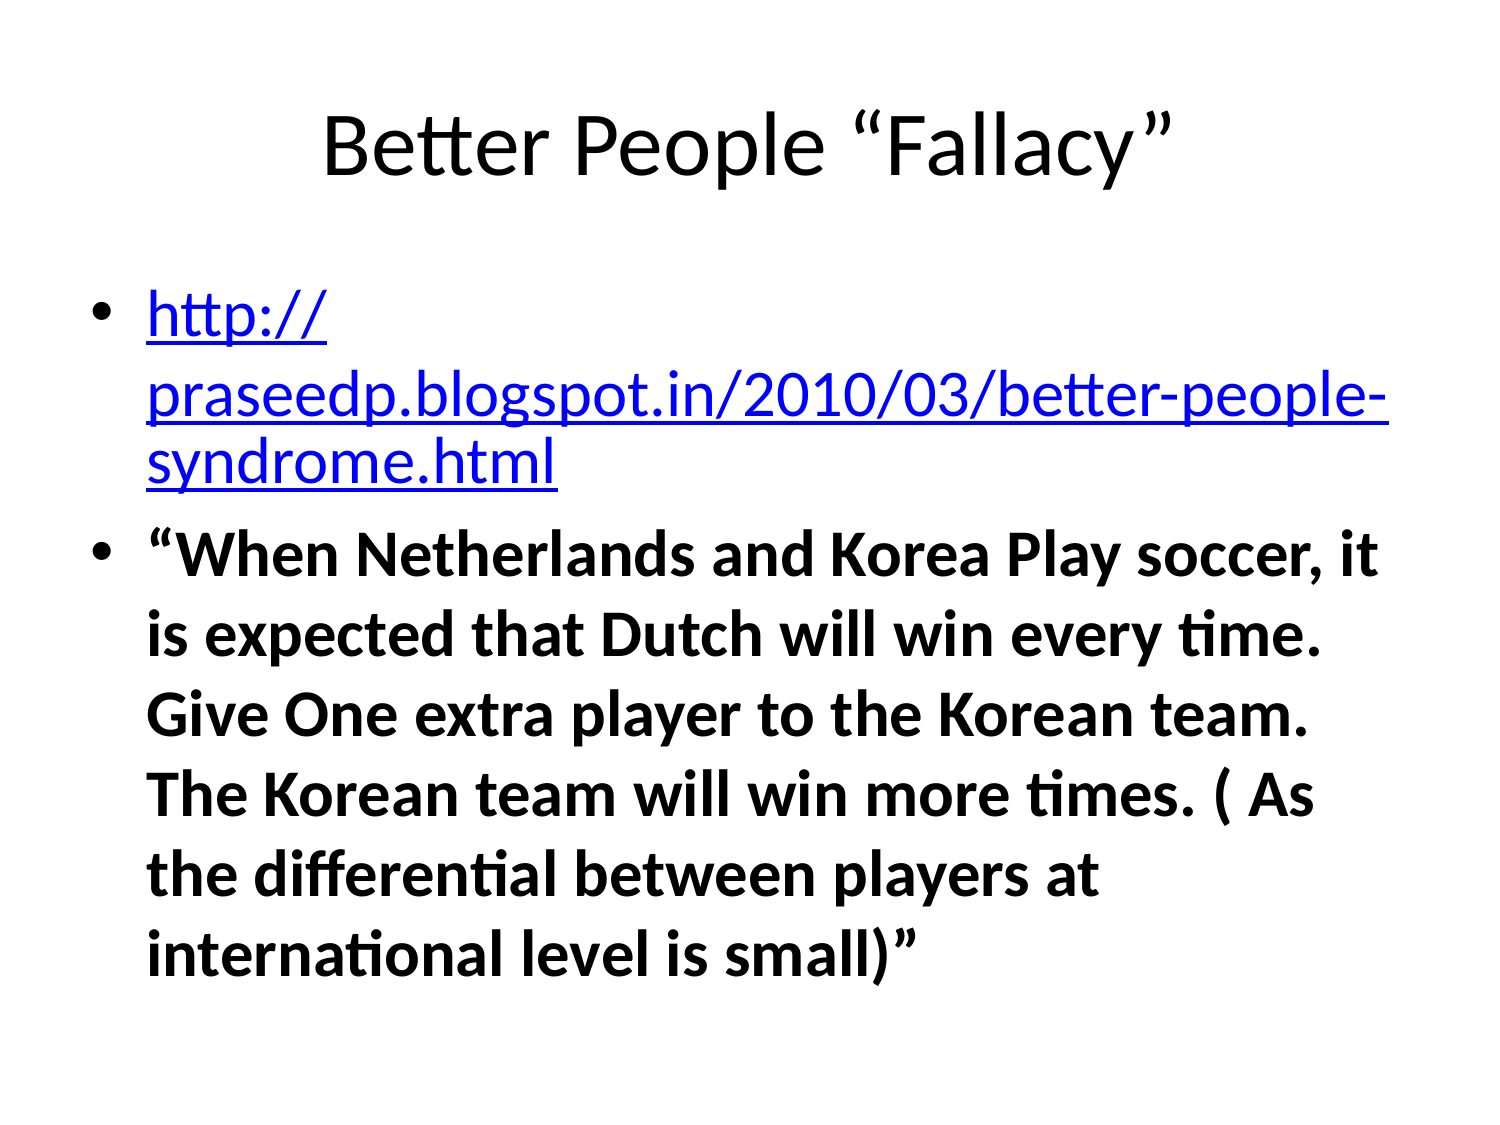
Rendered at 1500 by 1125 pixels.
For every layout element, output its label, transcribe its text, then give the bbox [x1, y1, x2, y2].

title Better People “Fallacy” [75, 45, 1425, 233]
list http://praseedp.blogspot.in/2010/03/better-people-syndrome.html “When Netherlands and Korea Play soccer, it is expected that Dutch will win every time. Give One extra player to the Korean team. The Korean team will win more times. ( As the differential between players at international level is small)” [75, 262, 1425, 1005]
